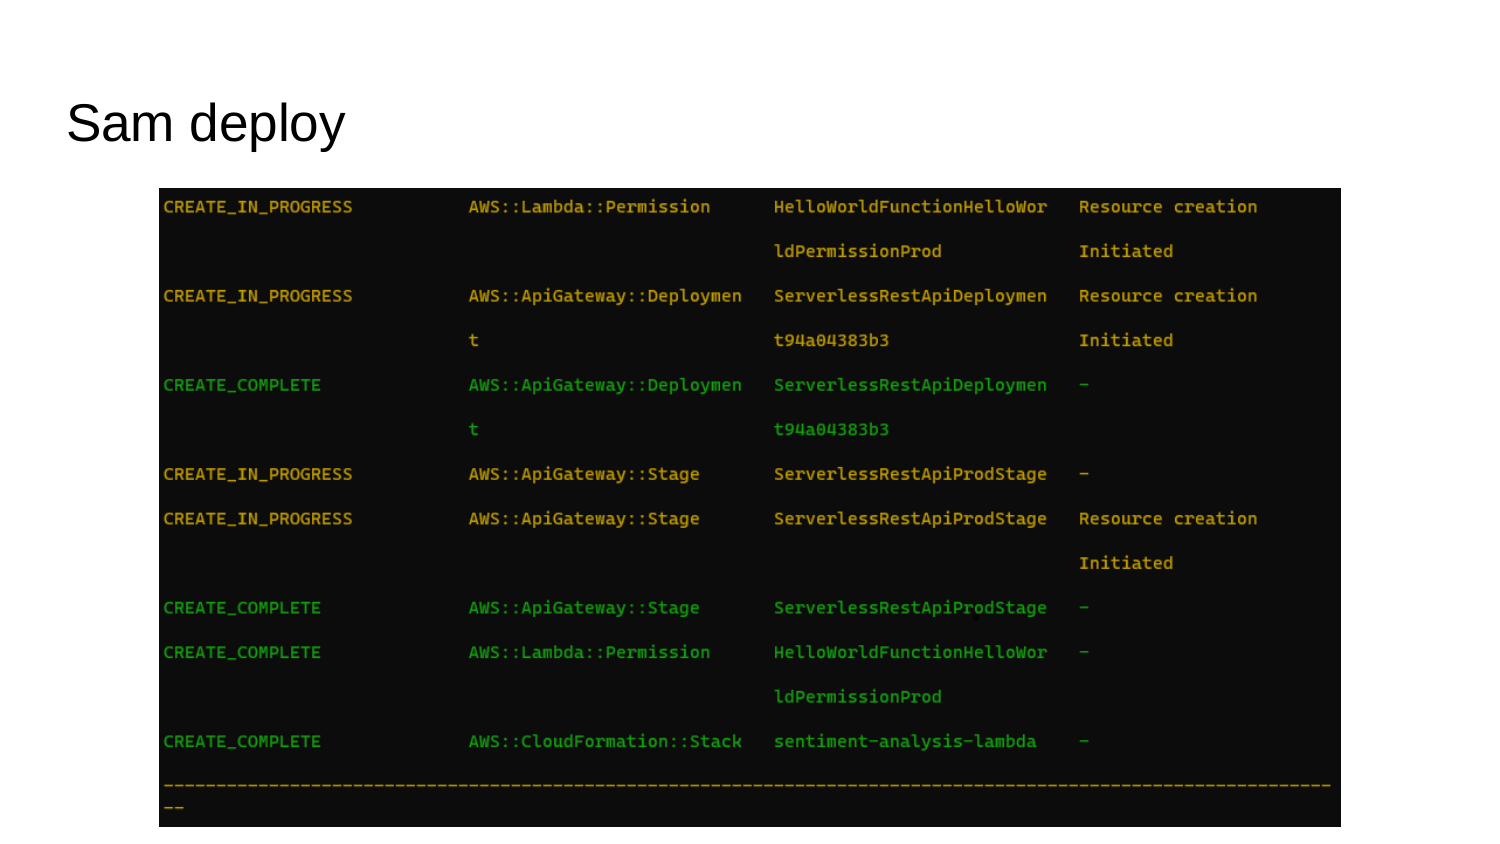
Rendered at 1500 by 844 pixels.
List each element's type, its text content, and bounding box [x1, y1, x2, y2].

title Sam deploy [51, 72, 1449, 167]
picture [158, 188, 1342, 827]
